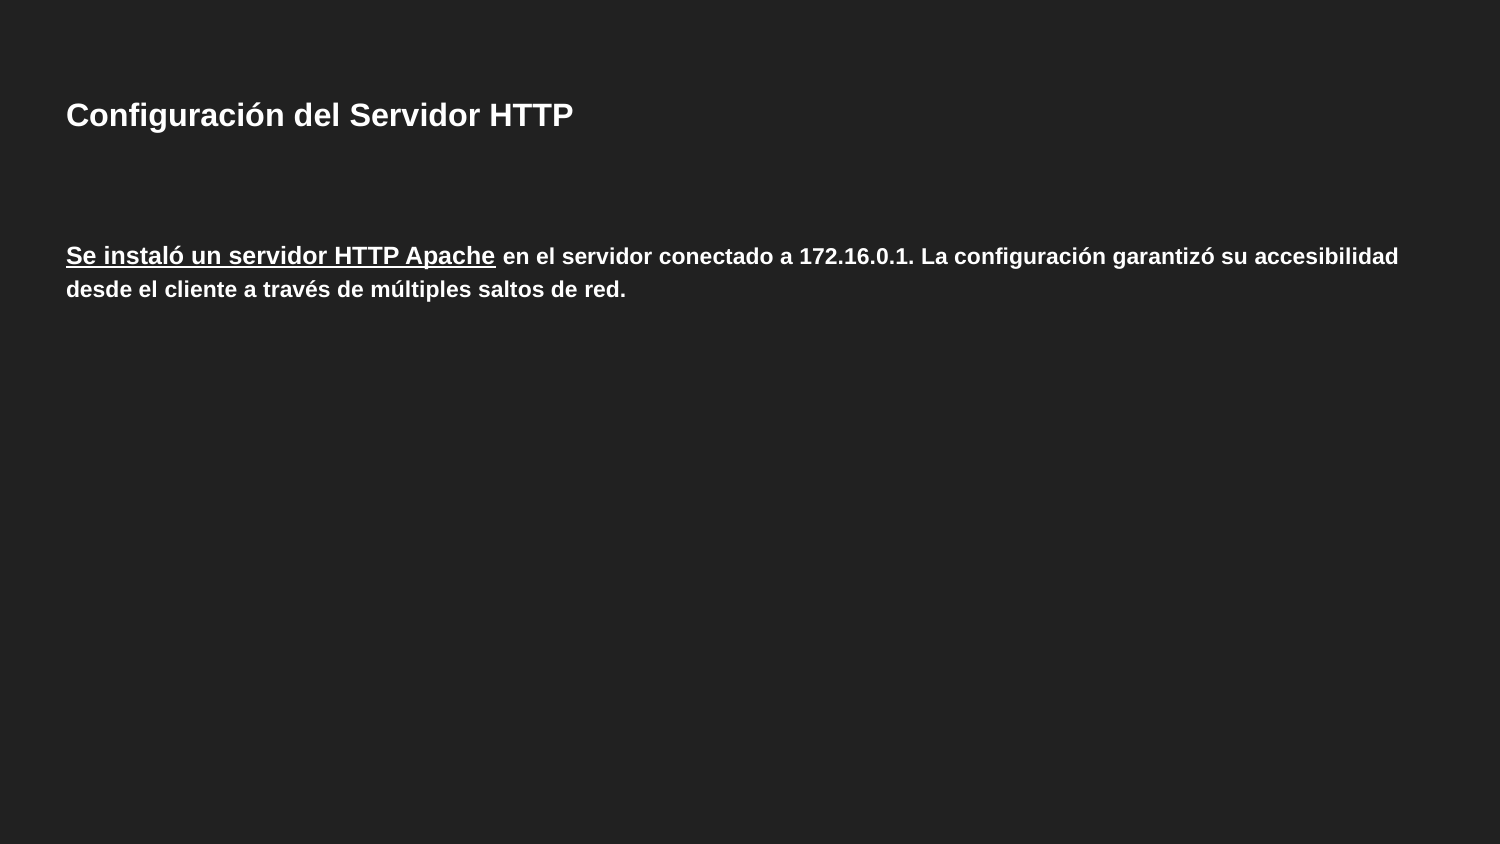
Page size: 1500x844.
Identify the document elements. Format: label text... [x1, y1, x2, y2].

list Se instaló un servidor HTTP Apache en el servidor conectado a 172.16.0.1. La configuración garantizó su accesibilidad desde el cliente a través de múltiples saltos de red. [51, 189, 1449, 750]
title Configuración del Servidor HTTP [51, 72, 1449, 167]
